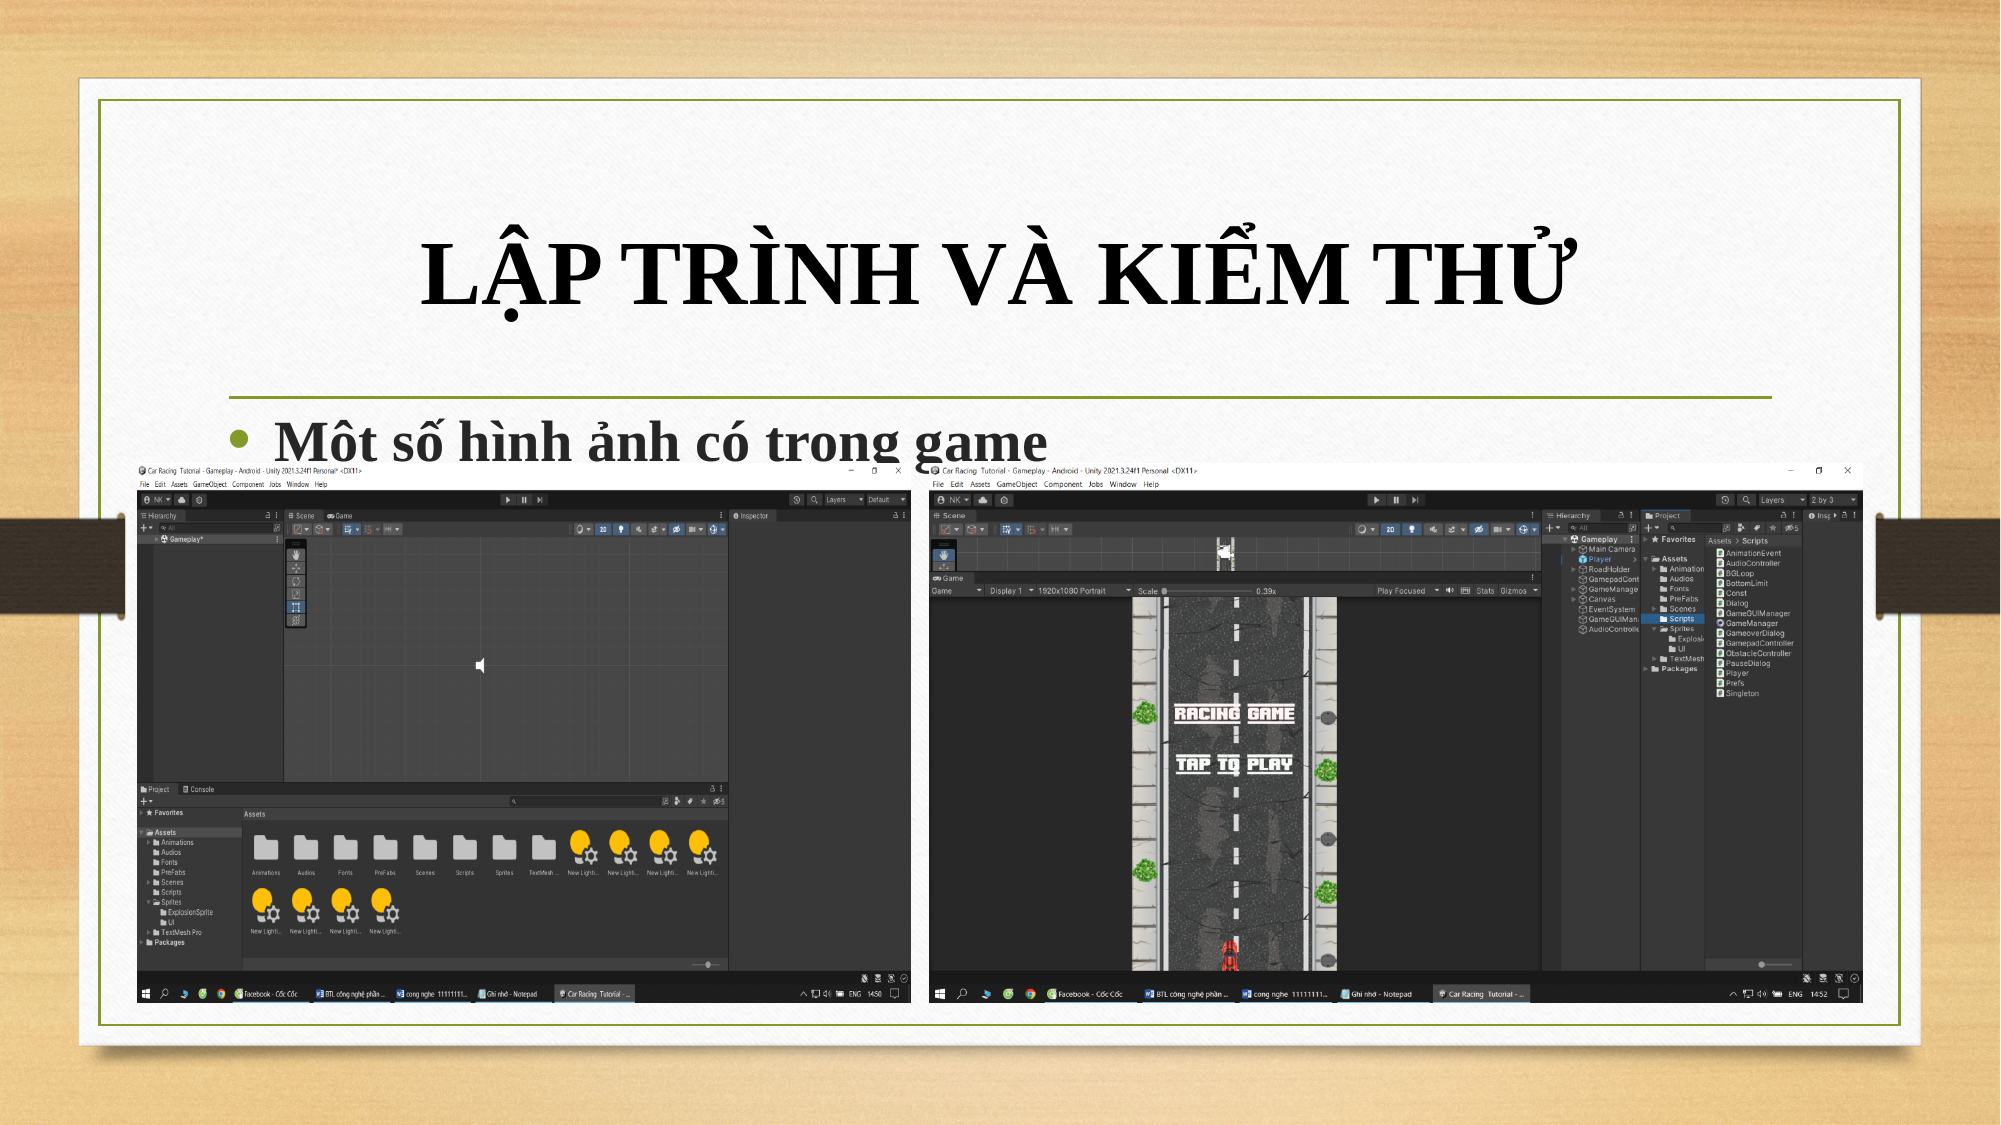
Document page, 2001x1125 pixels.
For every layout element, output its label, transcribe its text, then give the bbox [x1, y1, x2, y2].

picture [0, 0, 2001, 1125]
list Một số hình ảnh có trong game [212, 395, 1788, 964]
title LẬP TRÌNH VÀ KIỂM THỬ [212, 161, 1788, 375]
